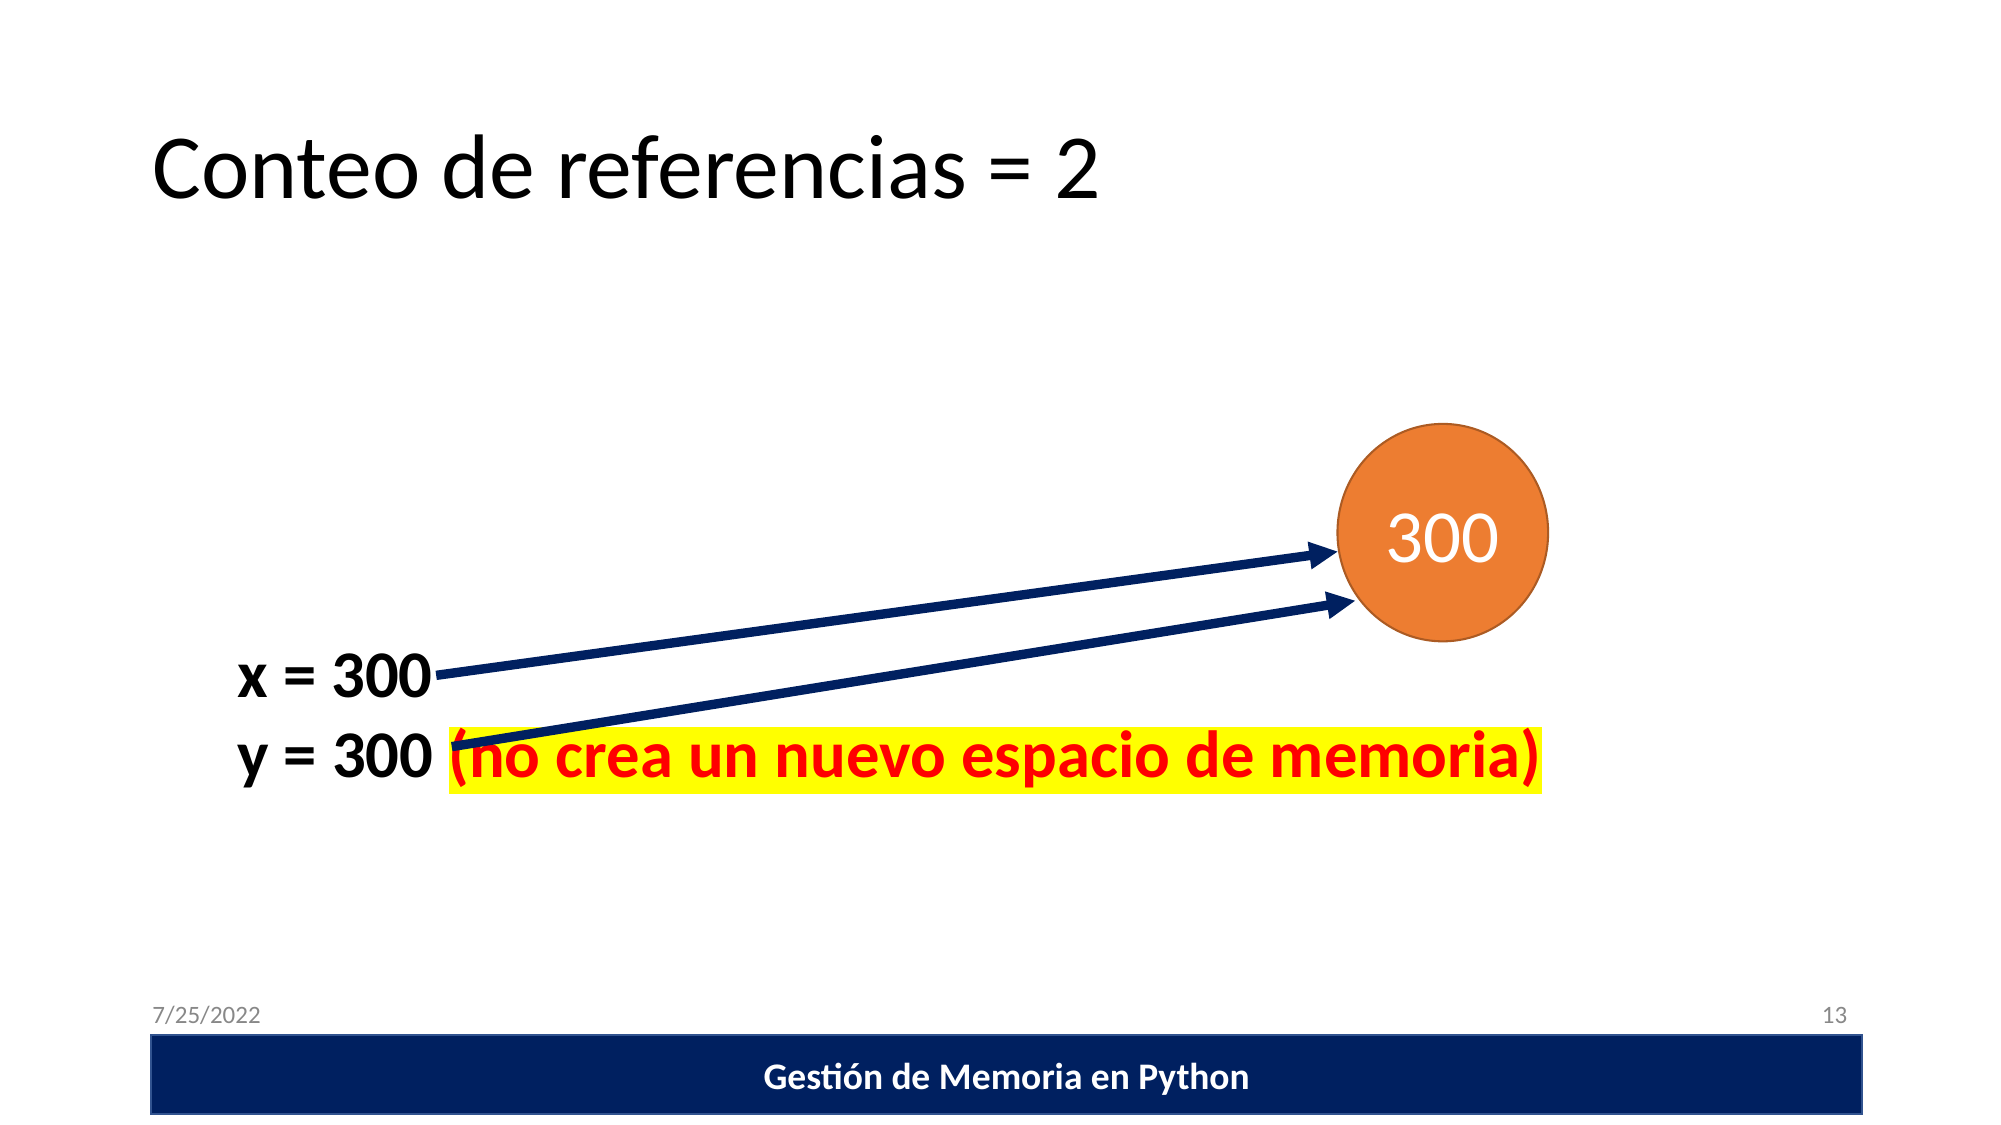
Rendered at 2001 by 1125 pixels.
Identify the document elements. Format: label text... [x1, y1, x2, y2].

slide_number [137, 983, 588, 1044]
title Conteo de referencias = 2 [137, 59, 1863, 278]
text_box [435, 551, 1338, 676]
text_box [451, 600, 1356, 747]
slide_number ‹#› [1412, 983, 1863, 1035]
text_box x = 300 y = 300 (no crea un nuevo espacio de memoria) [222, 622, 1640, 878]
text_box Gestión de Memoria en Python [151, 1035, 1863, 1115]
text_box 300 [1337, 423, 1549, 622]
